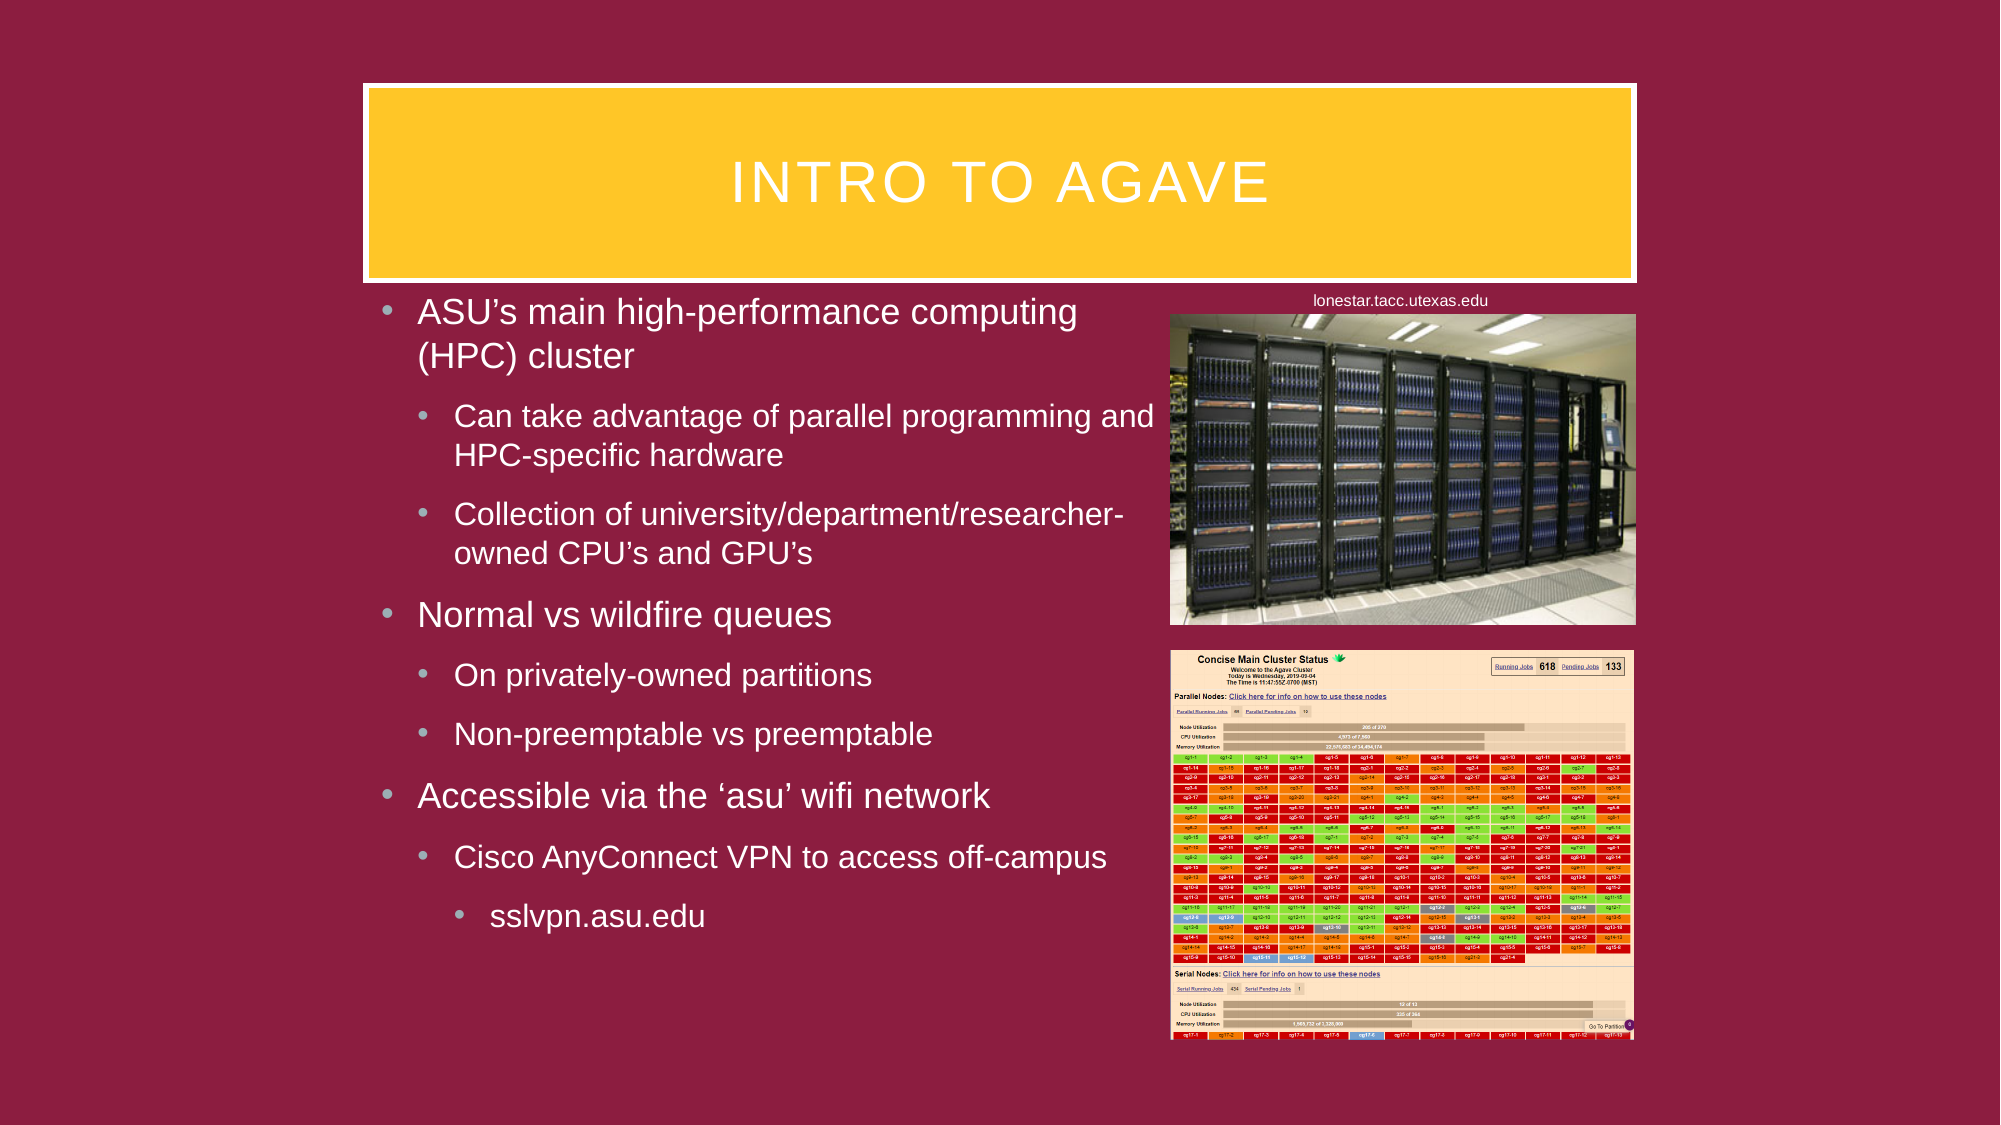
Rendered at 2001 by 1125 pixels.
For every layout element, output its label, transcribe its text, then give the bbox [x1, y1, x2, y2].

picture [1170, 650, 1634, 1040]
list ASU’s main high-performance computing (HPC) cluster Can take advantage of parallel programming and HPC-specific hardware Collection of university/department/researcher-owned CPU’s and GPU’s Normal vs wildfire queues On privately-owned partitions Non-preemptable vs preemptable Accessible via the ‘asu’ wifi network Cisco AnyConnect VPN to access off-campus sslvpn.asu.edu [366, 280, 1171, 942]
text_box lonestar.tacc.utexas.edu [1169, 282, 1633, 318]
picture [1170, 314, 1636, 625]
title Intro to Agave [363, 83, 1637, 283]
